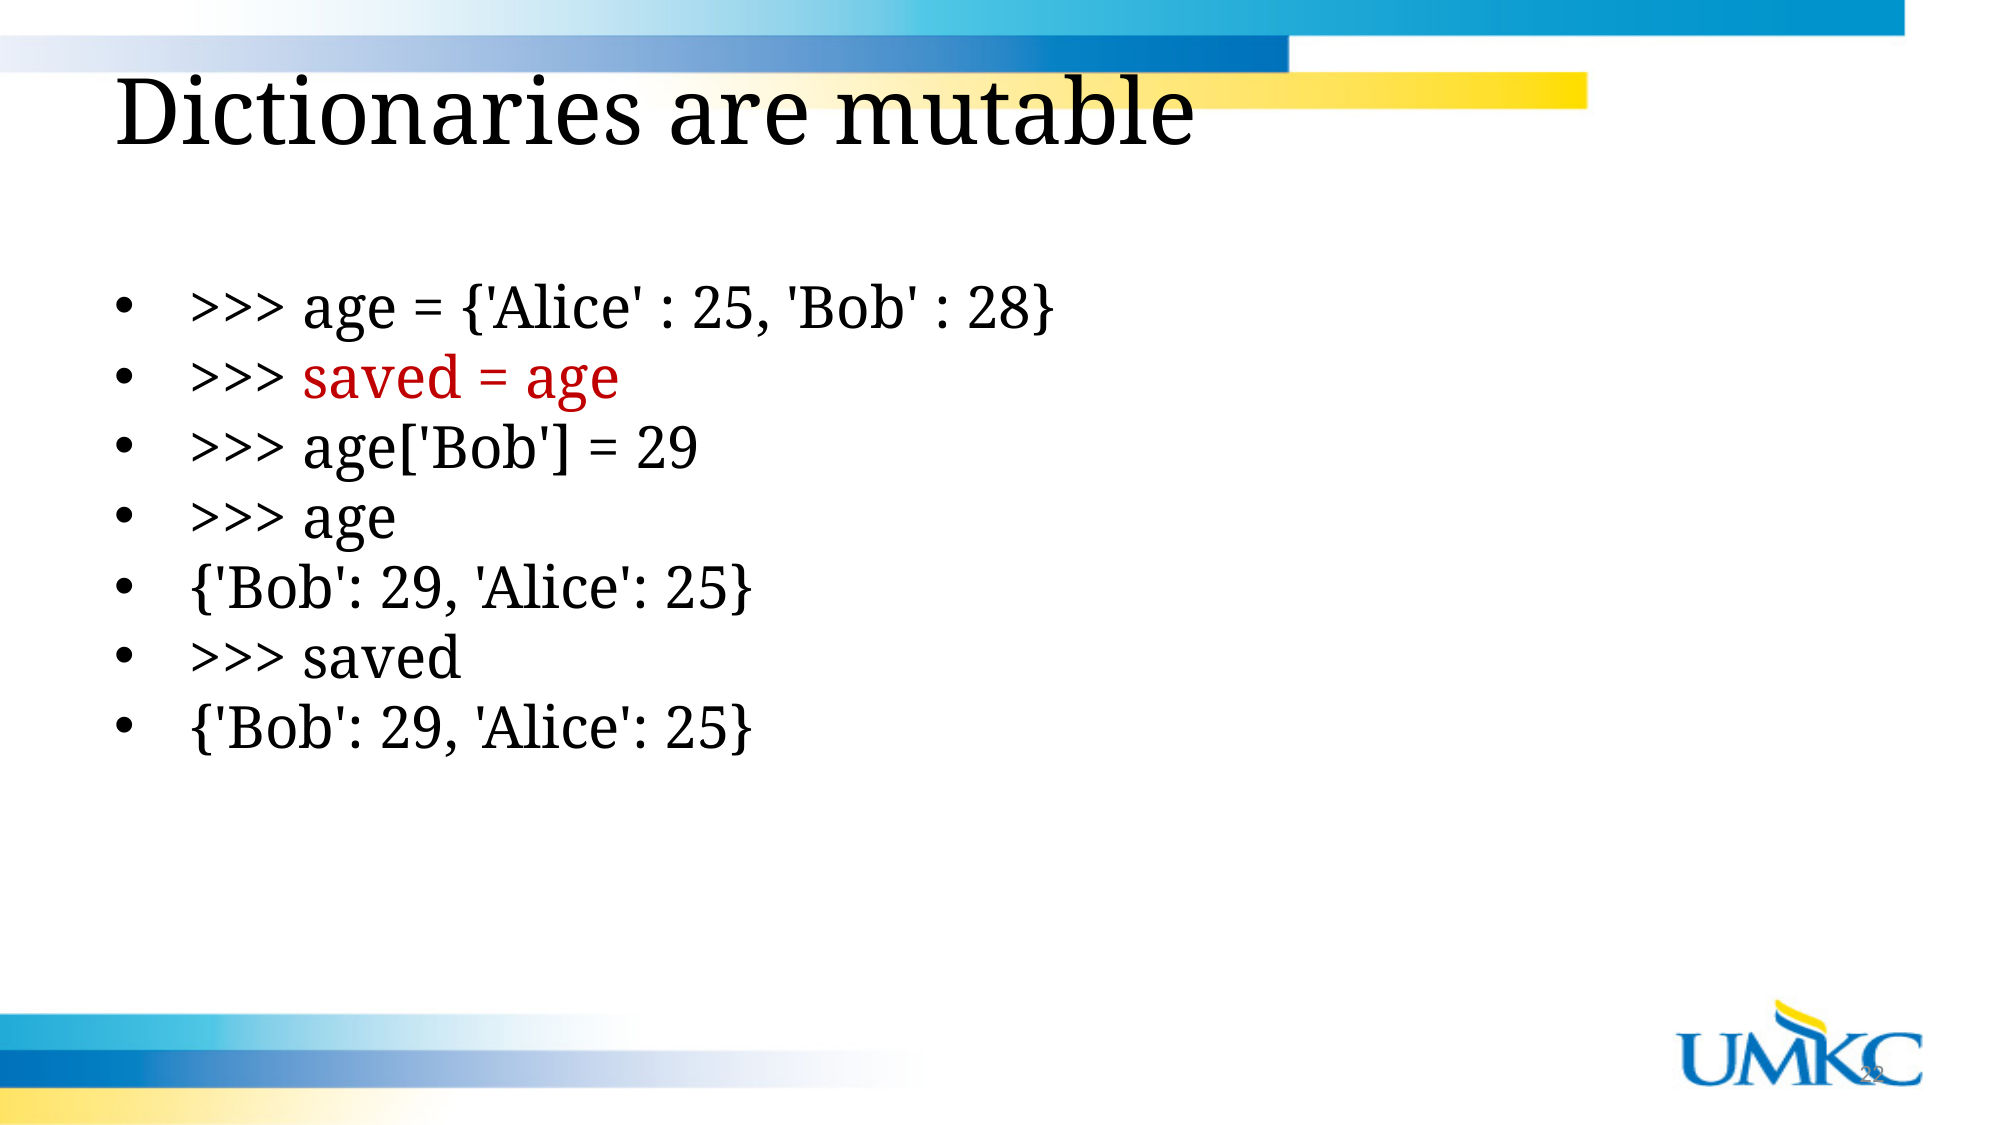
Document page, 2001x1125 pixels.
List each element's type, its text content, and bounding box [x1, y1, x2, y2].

picture [0, 0, 2001, 1125]
slide_number 22 [1433, 1042, 1900, 1103]
text_box >>> age = {'Alice' : 25, 'Bob' : 28} >>> saved = age >>> age['Bob'] = 29 >>> age {'Bob': 29, 'Alice': 25} >>> saved {'Bob': 29, 'Alice': 25} [99, 262, 1900, 1005]
text_box Dictionaries are mutable [99, 45, 1900, 233]
